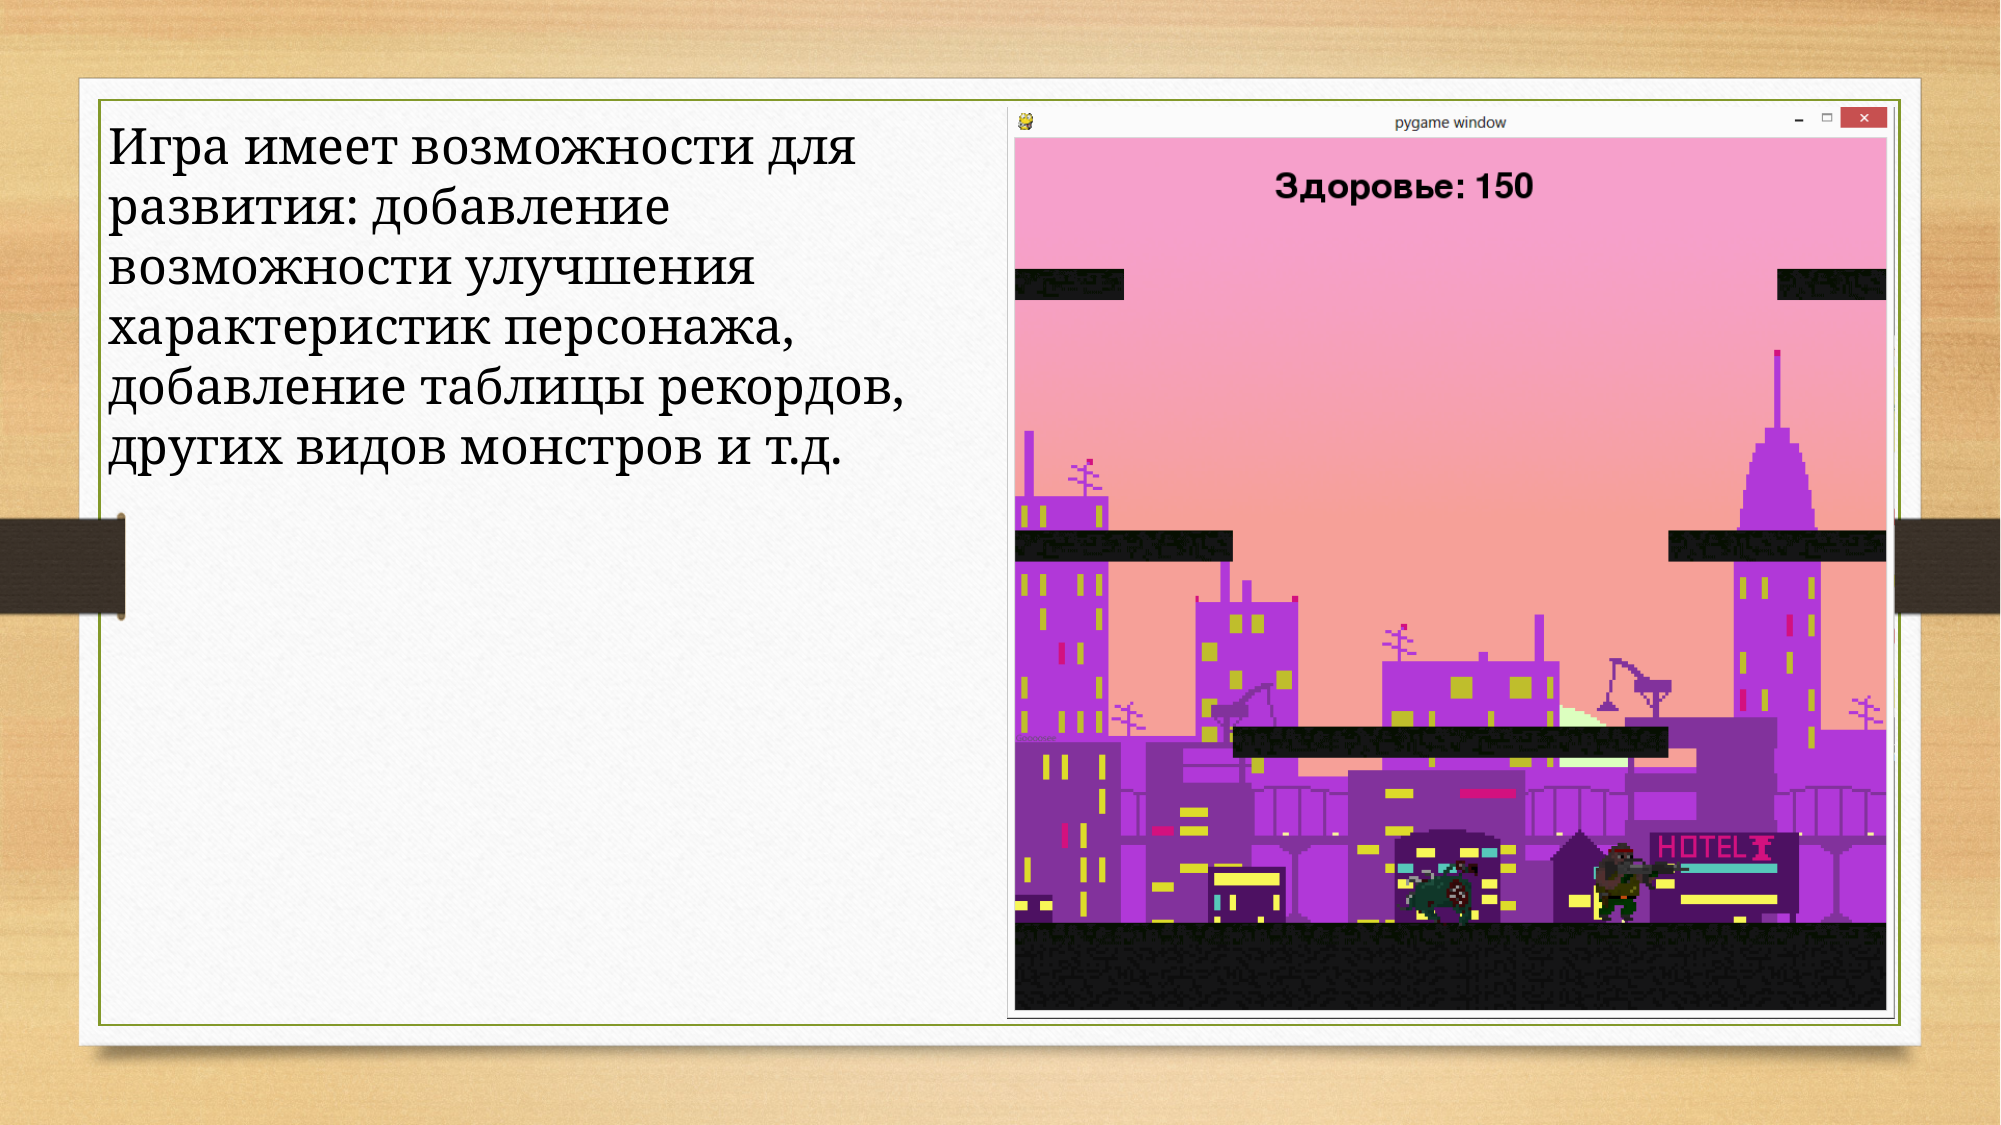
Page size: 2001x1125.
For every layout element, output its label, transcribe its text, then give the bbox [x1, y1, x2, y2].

picture [0, 0, 2001, 1125]
text_box Игра имеет возможности для развития: добавление возможности улучшения характеристик персонажа, добавление таблицы рекордов, других видов монстров и т.д. [94, 107, 1006, 482]
